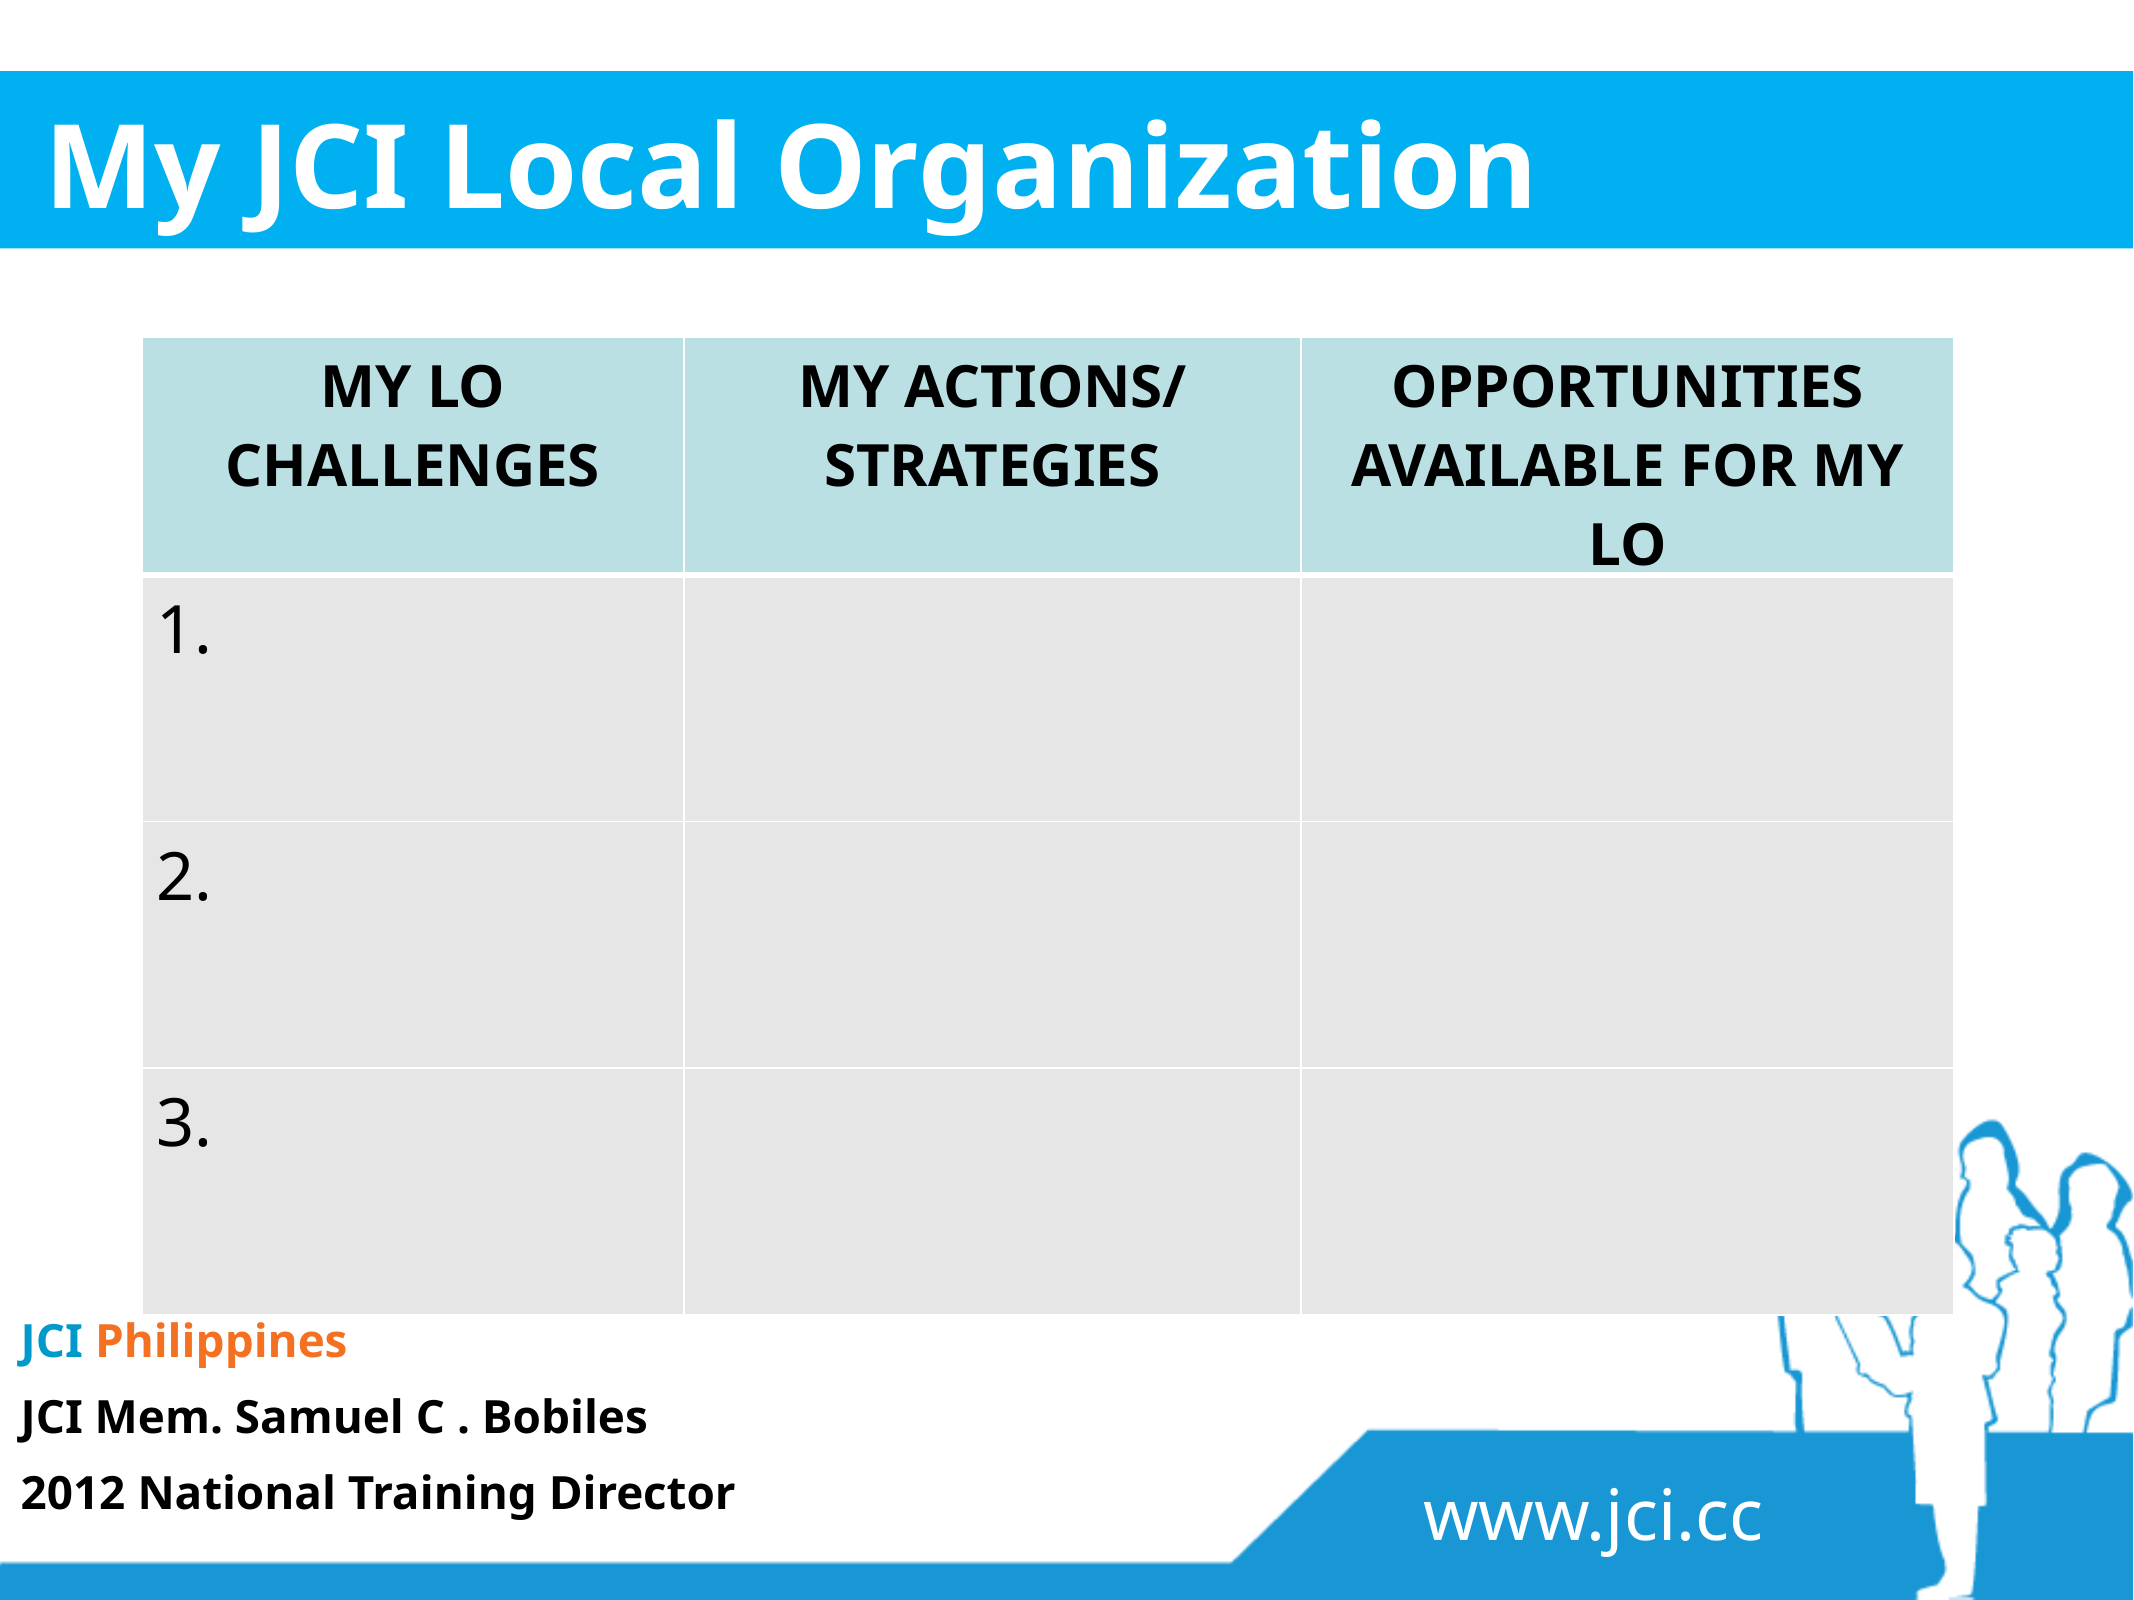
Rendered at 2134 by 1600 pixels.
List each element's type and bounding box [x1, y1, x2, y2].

text_box [0, 70, 2134, 255]
picture [0, 255, 2134, 1600]
picture [0, 0, 2134, 70]
